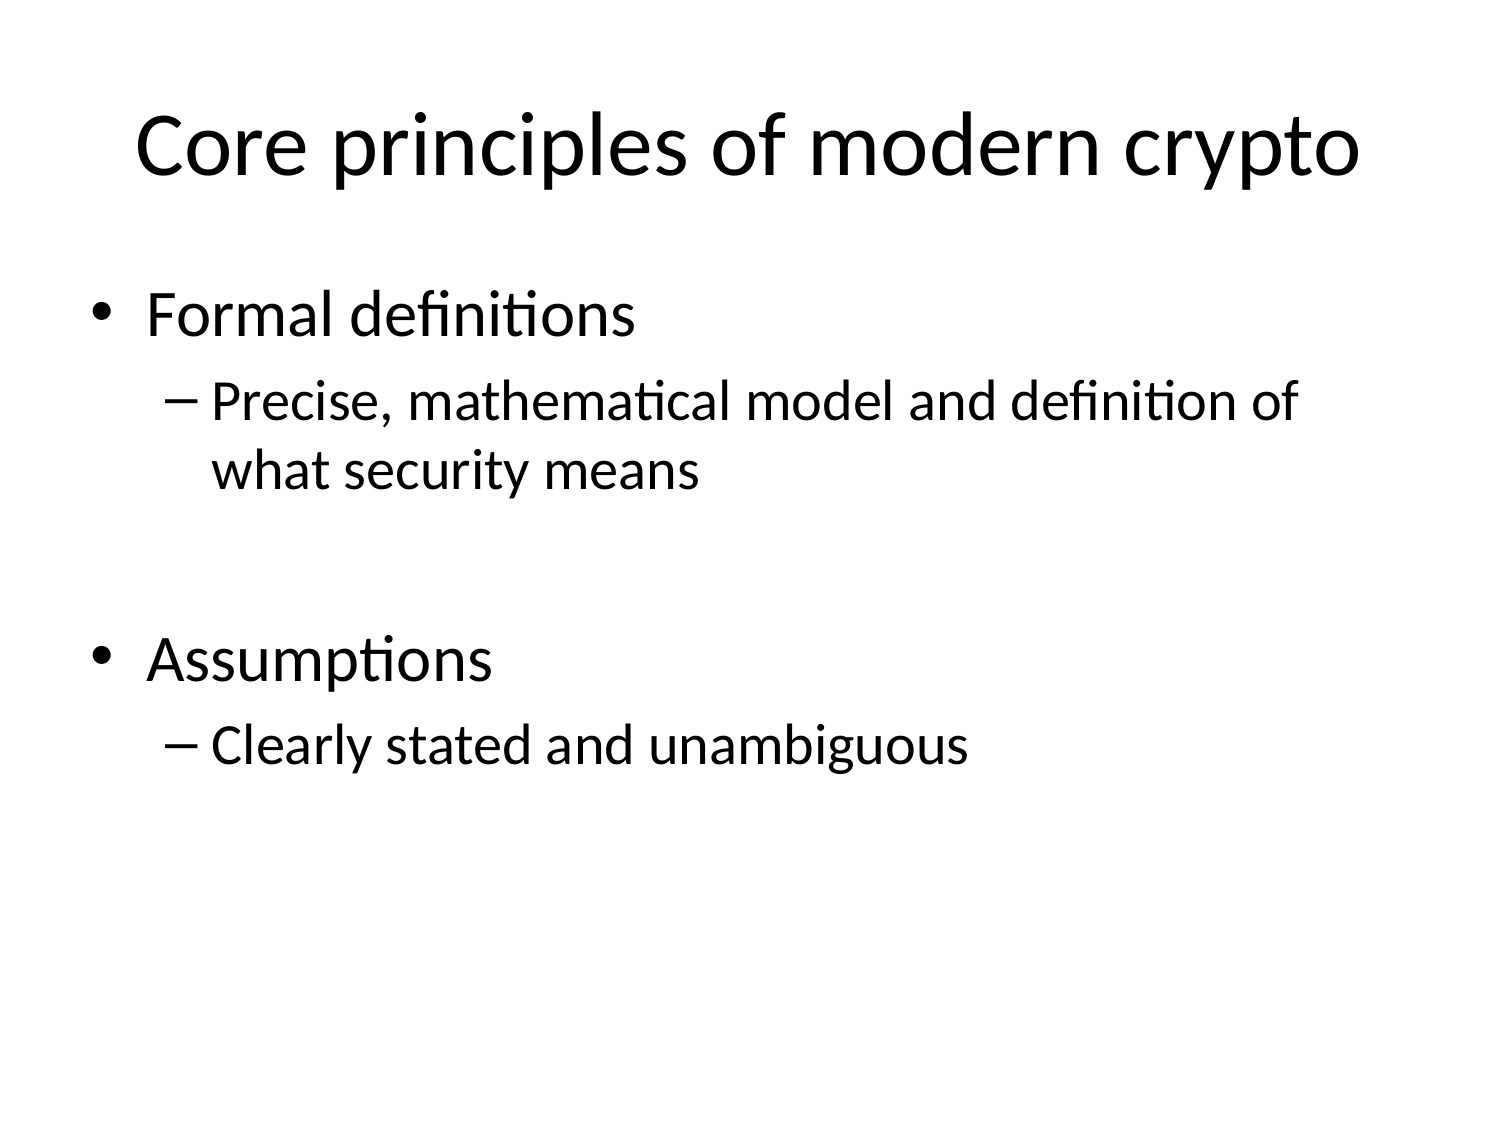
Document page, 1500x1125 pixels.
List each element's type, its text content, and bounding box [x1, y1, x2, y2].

list Formal definitions Precise, mathematical model and definition of what security means Assumptions Clearly stated and unambiguous [75, 262, 1425, 1005]
title Core principles of modern crypto [75, 45, 1425, 233]
